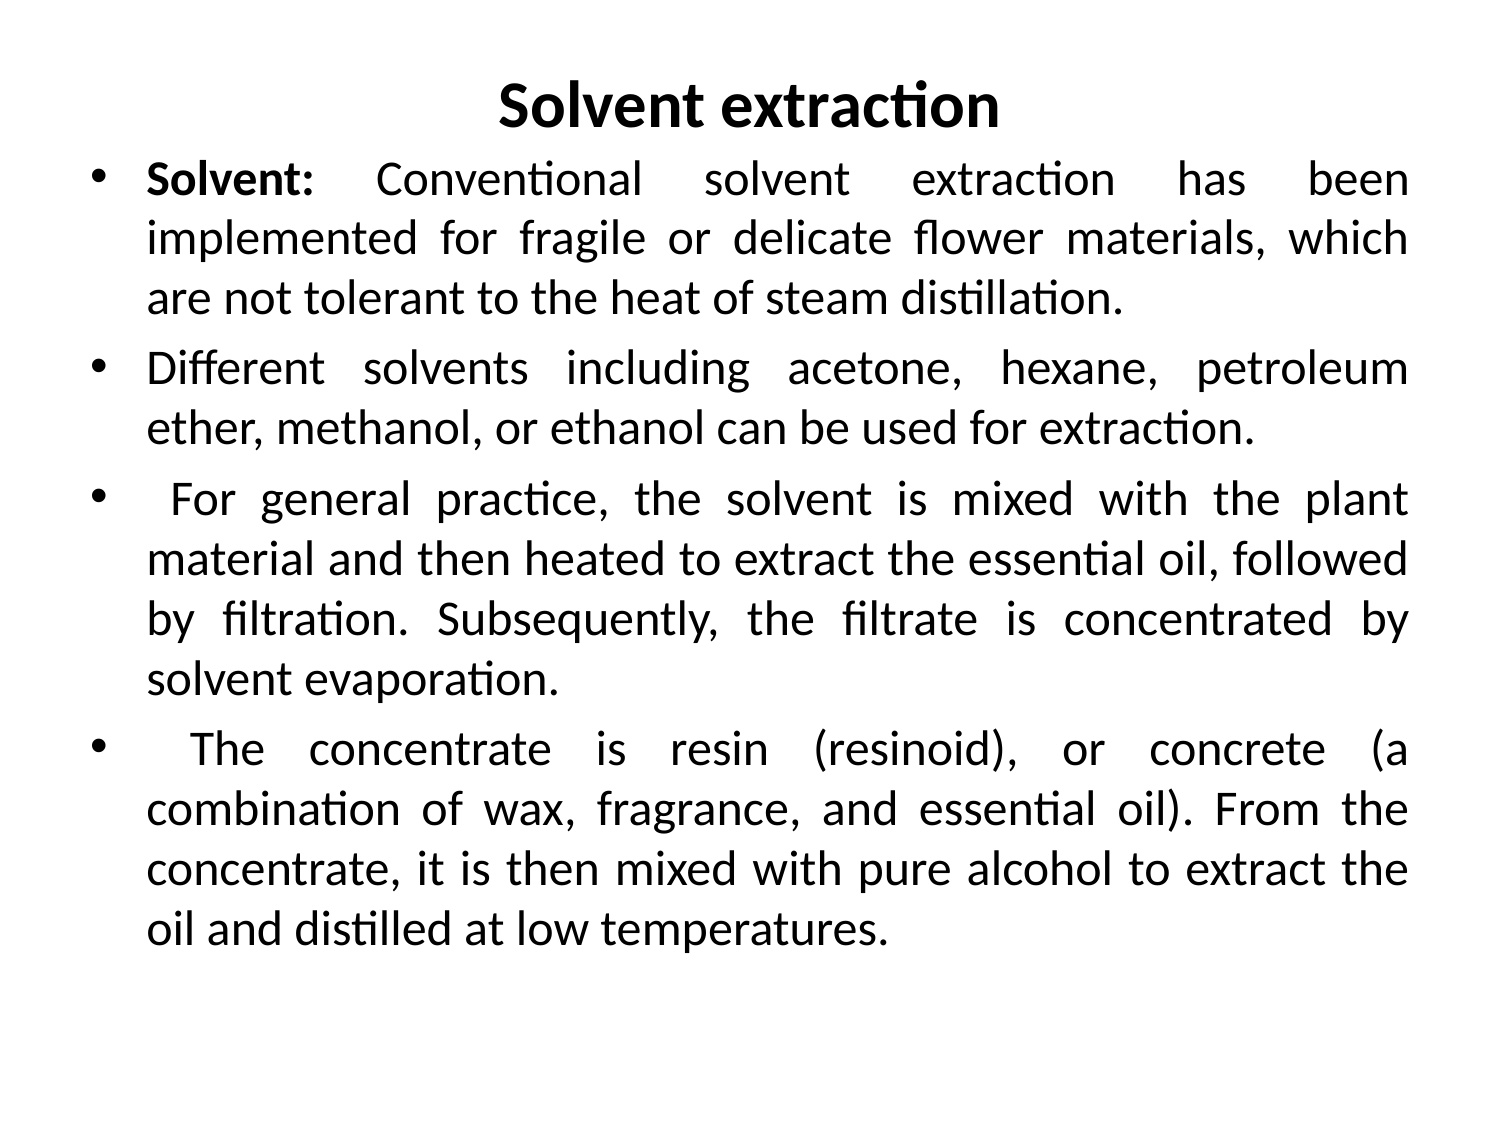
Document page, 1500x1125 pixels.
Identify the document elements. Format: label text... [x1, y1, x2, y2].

list Solvent: Conventional solvent extraction has been implemented for fragile or delicate flower materials, which are not tolerant to the heat of steam distillation. Different solvents including acetone, hexane, petroleum ether, methanol, or ethanol can be used for extraction. For general practice, the solvent is mixed with the plant material and then heated to extract the essential oil, followed by filtration. Subsequently, the filtrate is concentrated by solvent evaporation. The concentrate is resin (resinoid), or concrete (a combination of wax, fragrance, and essential oil). From the concentrate, it is then mixed with pure alcohol to extract the oil and distilled at low temperatures. [75, 137, 1425, 880]
title Solvent extraction [75, 82, 1425, 137]
